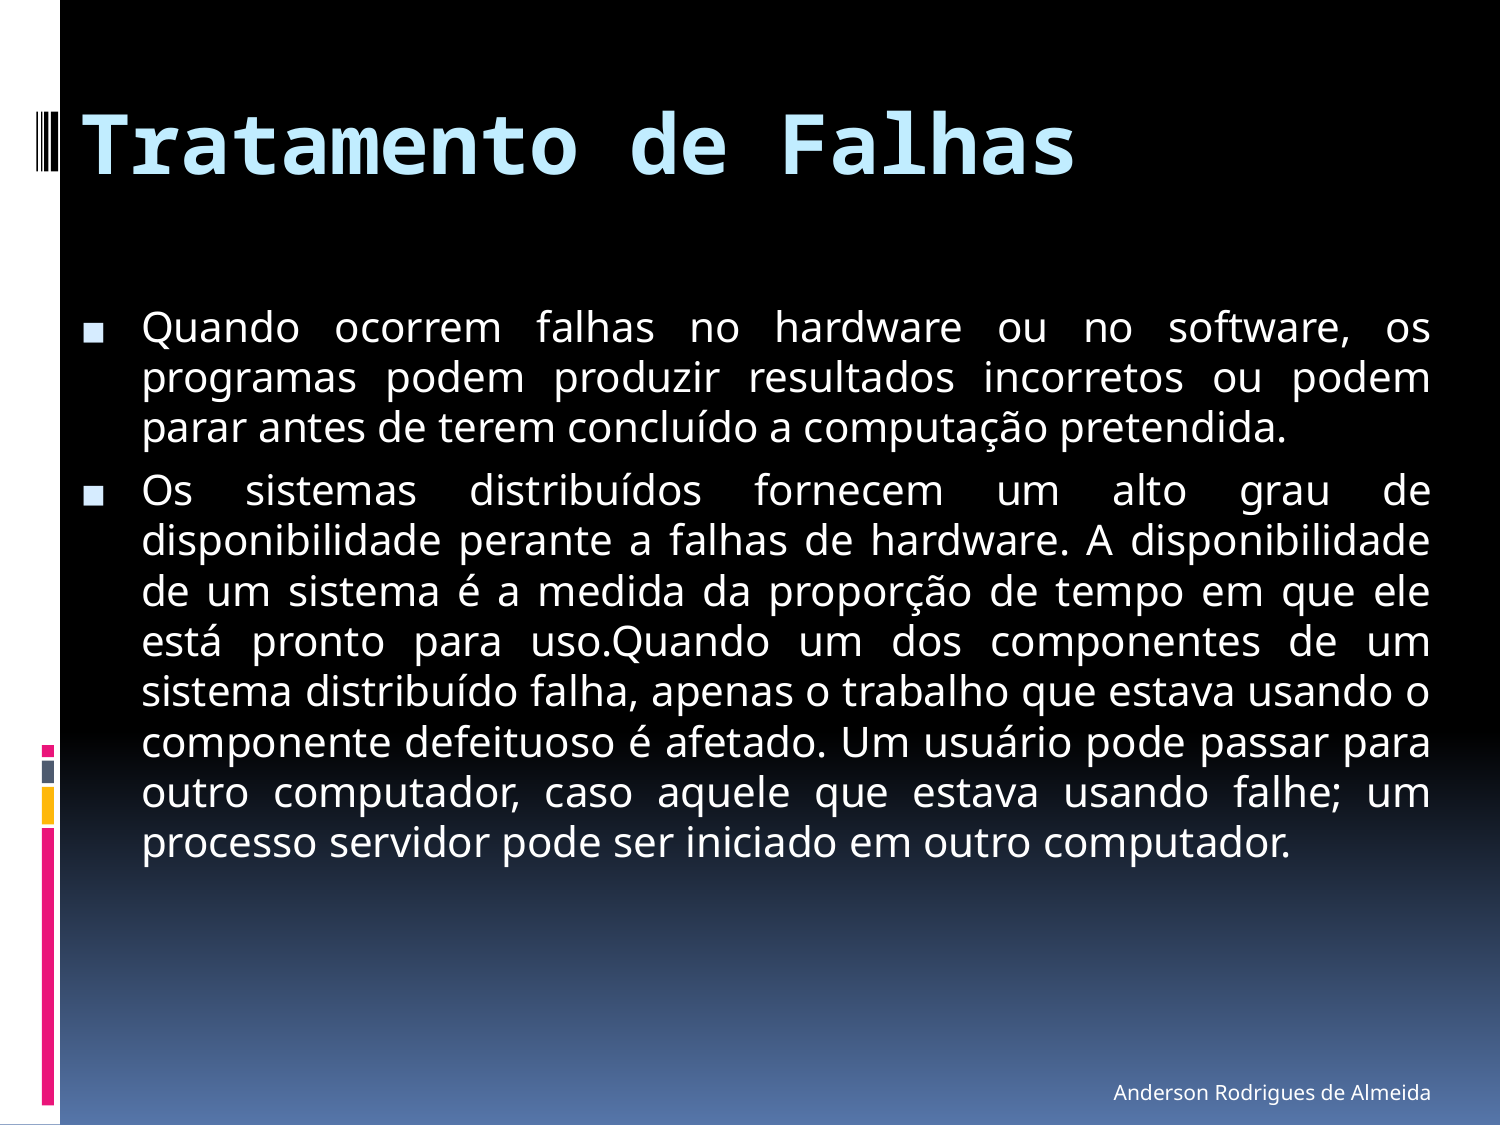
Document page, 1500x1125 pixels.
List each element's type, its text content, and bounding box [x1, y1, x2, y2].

list Quando ocorrem falhas no hardware ou no software, os programas podem produzir resultados incorretos ou podem parar antes de terem concluído a computação pretendida. Os sistemas distribuídos fornecem um alto grau de disponibilidade perante a falhas de hardware. A disponibilidade de um sistema é a medida da proporção de tempo em que ele está pronto para uso.Quando um dos componentes de um sistema distribuído falha, apenas o trabalho que estava usando o componente defeituoso é afetado. Um usuário pode passar para outro computador, caso aquele que estava usando falhe; um processo servidor pode ser iniciado em outro computador. Anderson Rodrigues de Almeida [64, 292, 1447, 1118]
title Tratamento de Falhas [64, 83, 1500, 303]
